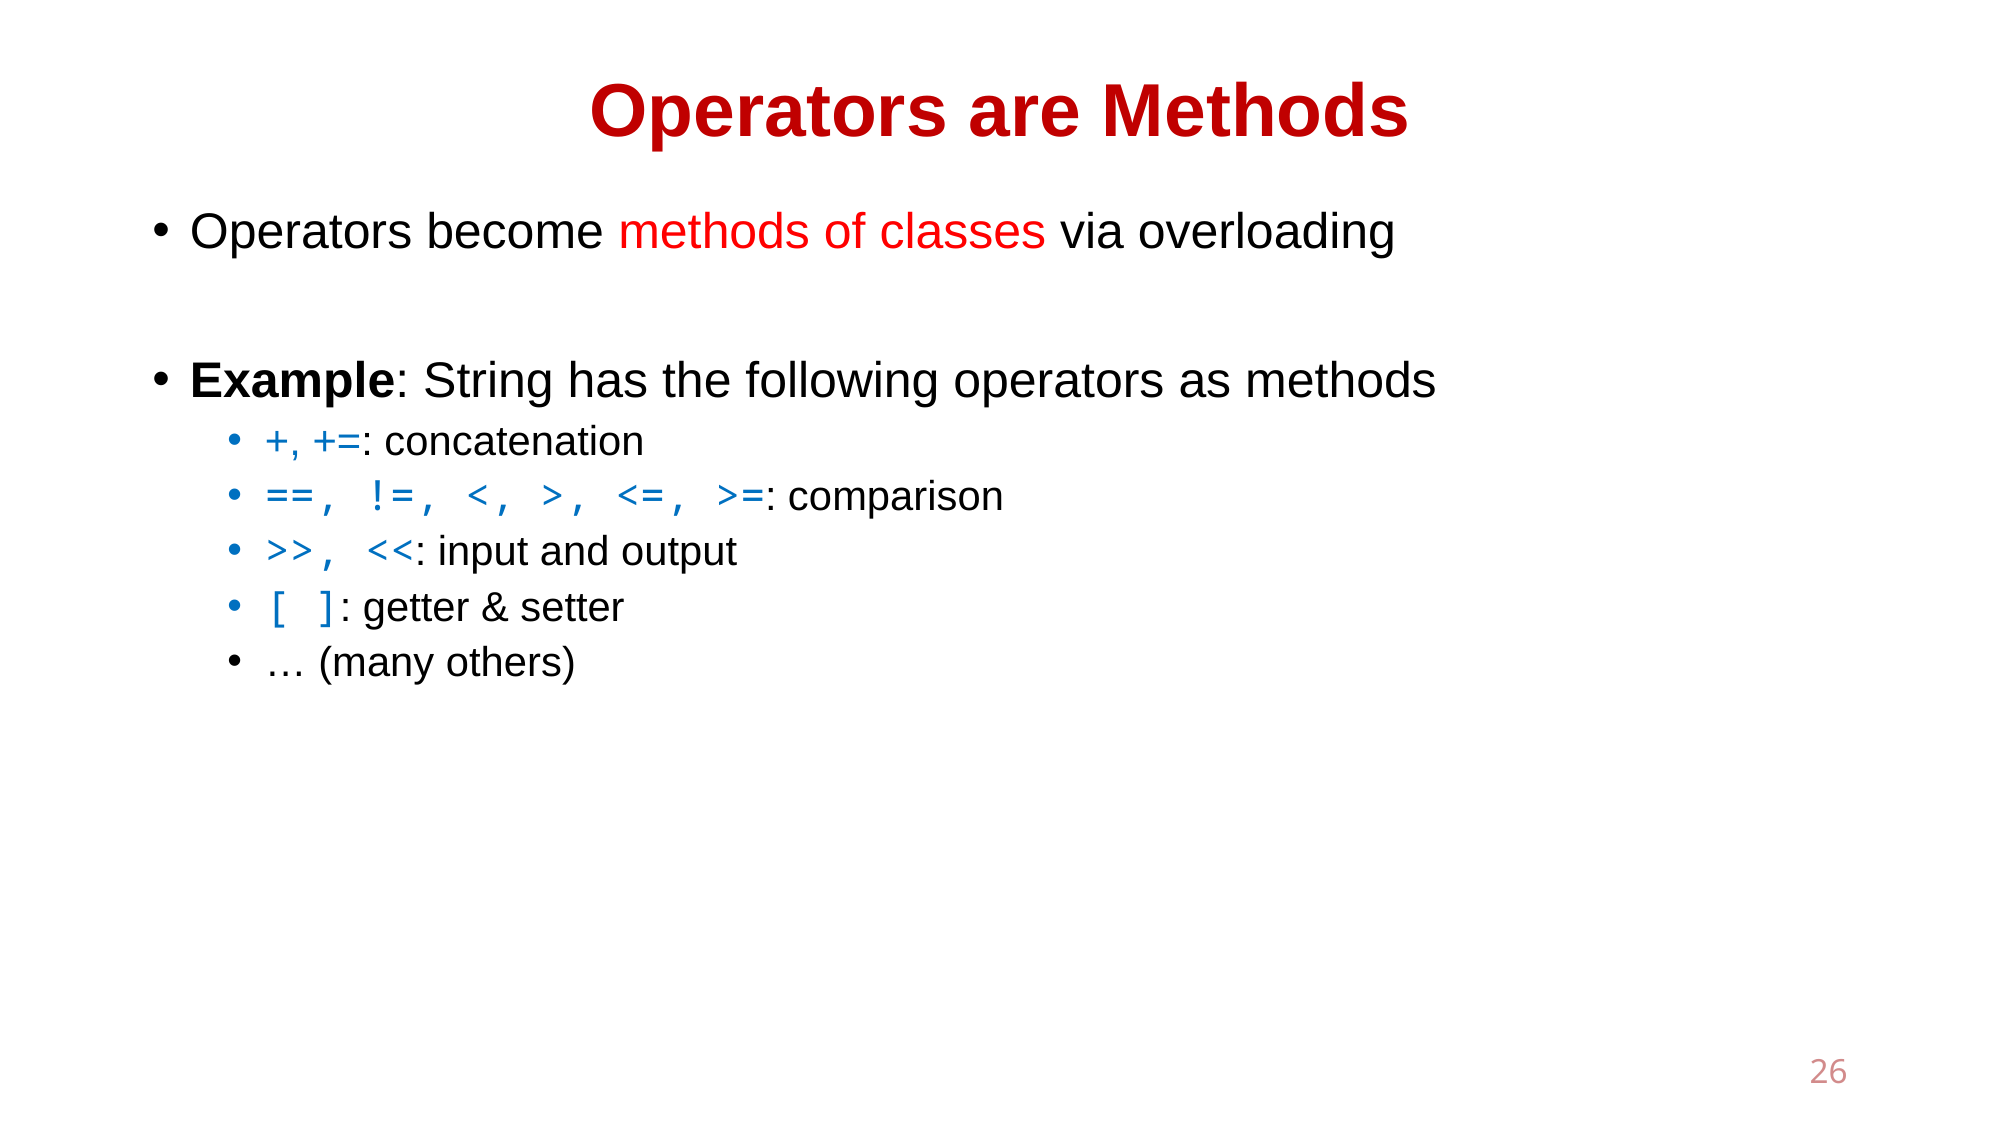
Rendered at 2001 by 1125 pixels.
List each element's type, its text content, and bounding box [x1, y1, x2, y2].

list Operators become methods of classes via overloading Example: String has the following operators as methods +, +=: concatenation ==, !=, <, >, <=, >=: comparison >>, <<: input and output [ ]: getter & setter … (many others) [137, 197, 1863, 1025]
slide_number 26 [1412, 1042, 1863, 1103]
title Operators are Methods [137, 59, 1863, 166]
